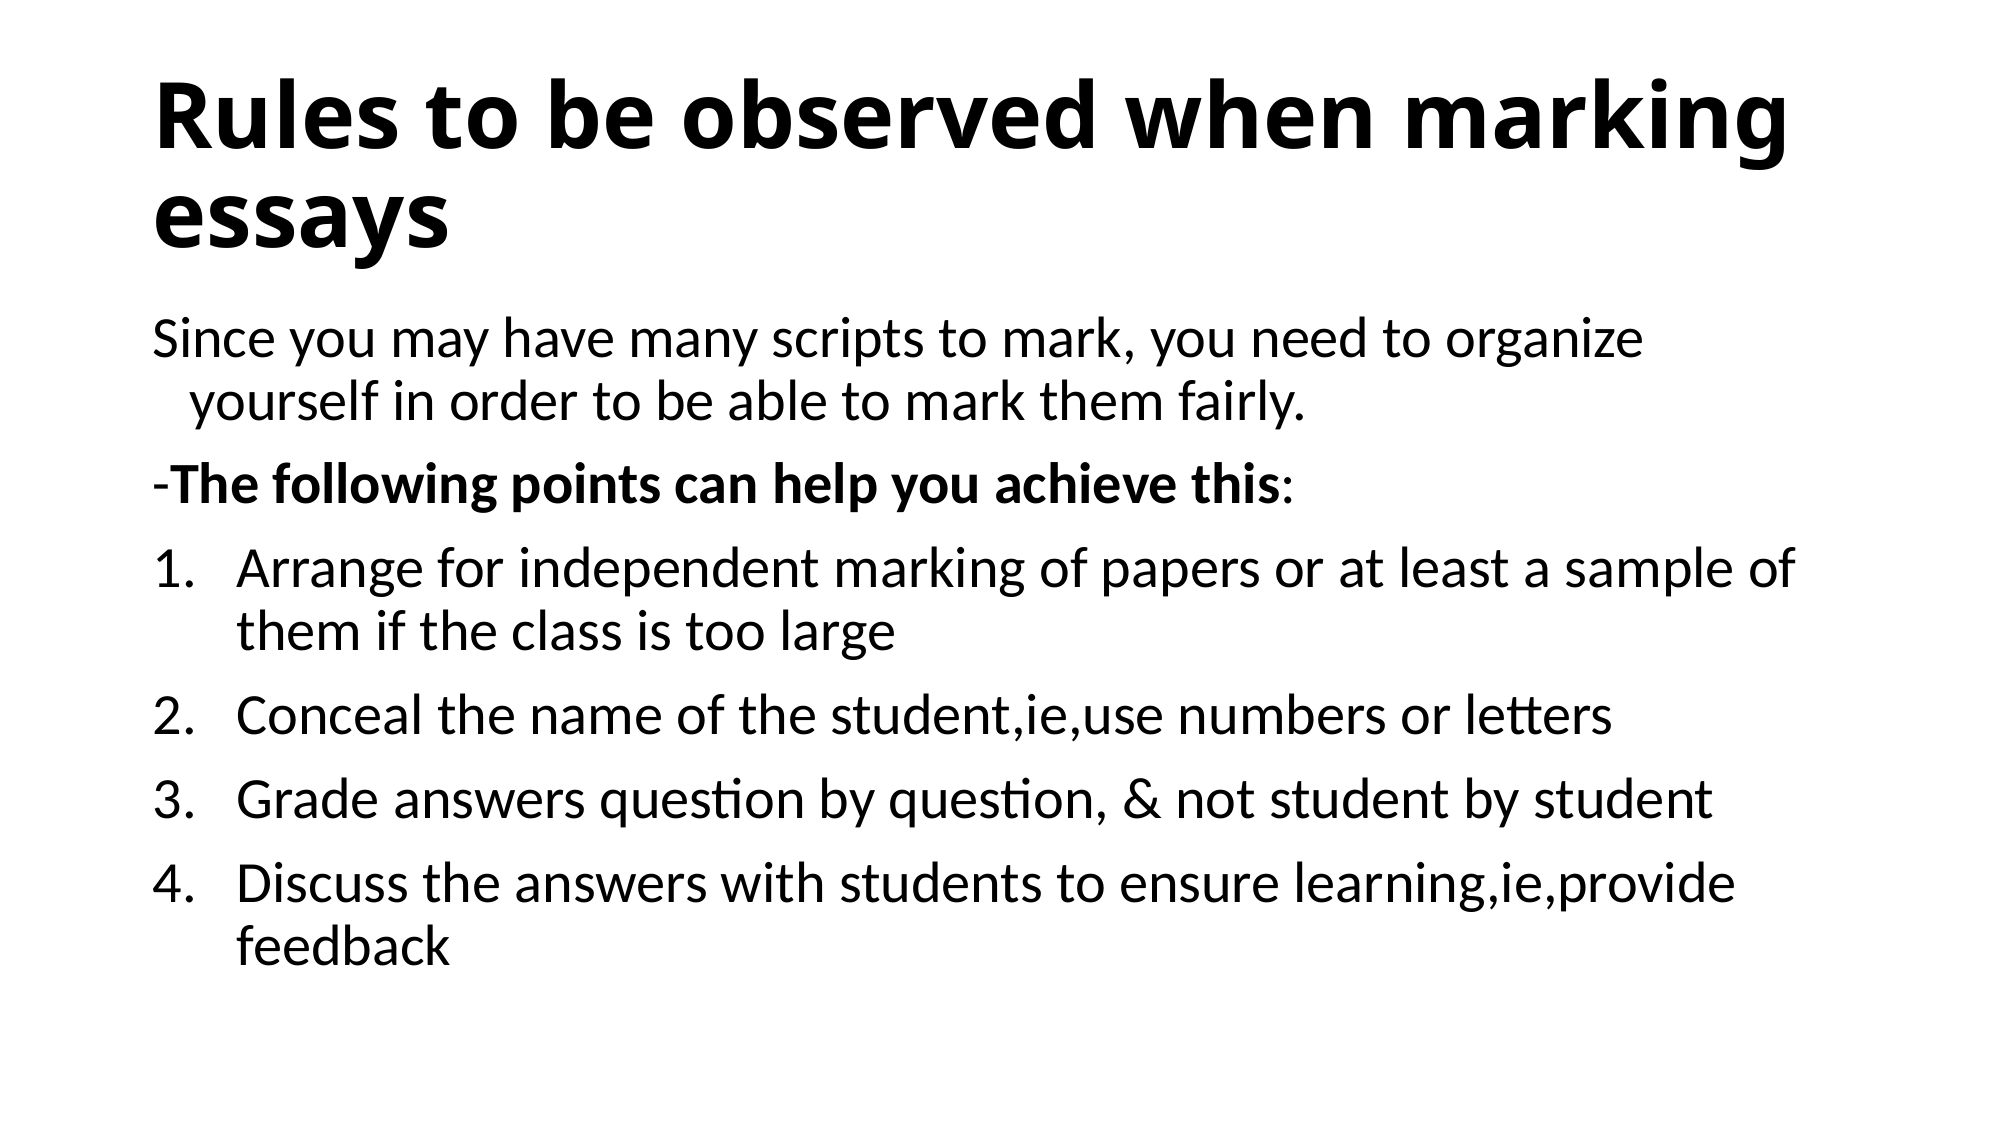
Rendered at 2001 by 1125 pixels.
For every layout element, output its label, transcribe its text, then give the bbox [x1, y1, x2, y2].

list Since you may have many scripts to mark, you need to organize yourself in order to be able to mark them fairly. -The following points can help you achieve this: Arrange for independent marking of papers or at least a sample of them if the class is too large Conceal the name of the student,ie,use numbers or letters Grade answers question by question, & not student by student Discuss the answers with students to ensure learning,ie,provide feedback [137, 299, 1863, 1014]
title Rules to be observed when marking essays [137, 59, 1863, 278]
